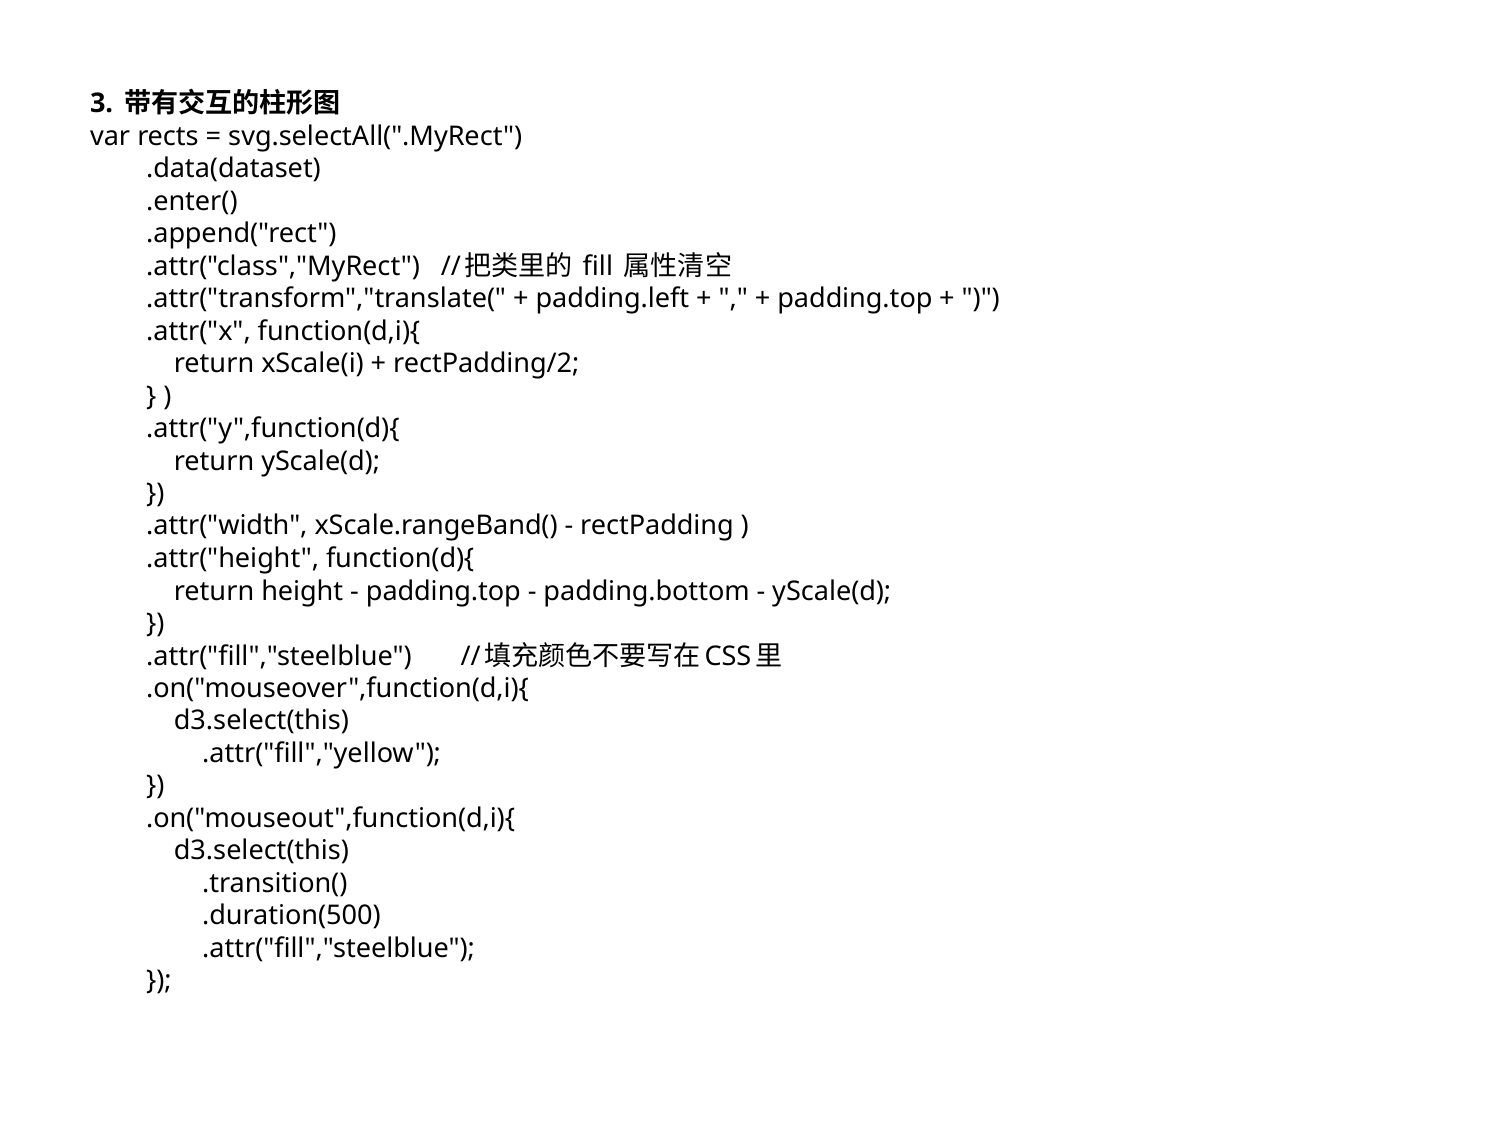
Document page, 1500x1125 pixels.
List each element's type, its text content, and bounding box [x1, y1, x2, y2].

list 3. 带有交互的柱形图 var rects = svg.selectAll(".MyRect") .data(dataset) .enter() .append("rect") .attr("class","MyRect") //把类里的 fill 属性清空 .attr("transform","translate(" + padding.left + "," + padding.top + ")") .attr("x", function(d,i){ return xScale(i) + rectPadding/2; } ) .attr("y",function(d){ return yScale(d); }) .attr("width", xScale.rangeBand() - rectPadding ) .attr("height", function(d){ return height - padding.top - padding.bottom - yScale(d); }) .attr("fill","steelblue") //填充颜色不要写在CSS里 .on("mouseover",function(d,i){ d3.select(this) .attr("fill","yellow"); }) .on("mouseout",function(d,i){ d3.select(this) .transition() .duration(500) .attr("fill","steelblue"); }); [75, 78, 1425, 1005]
